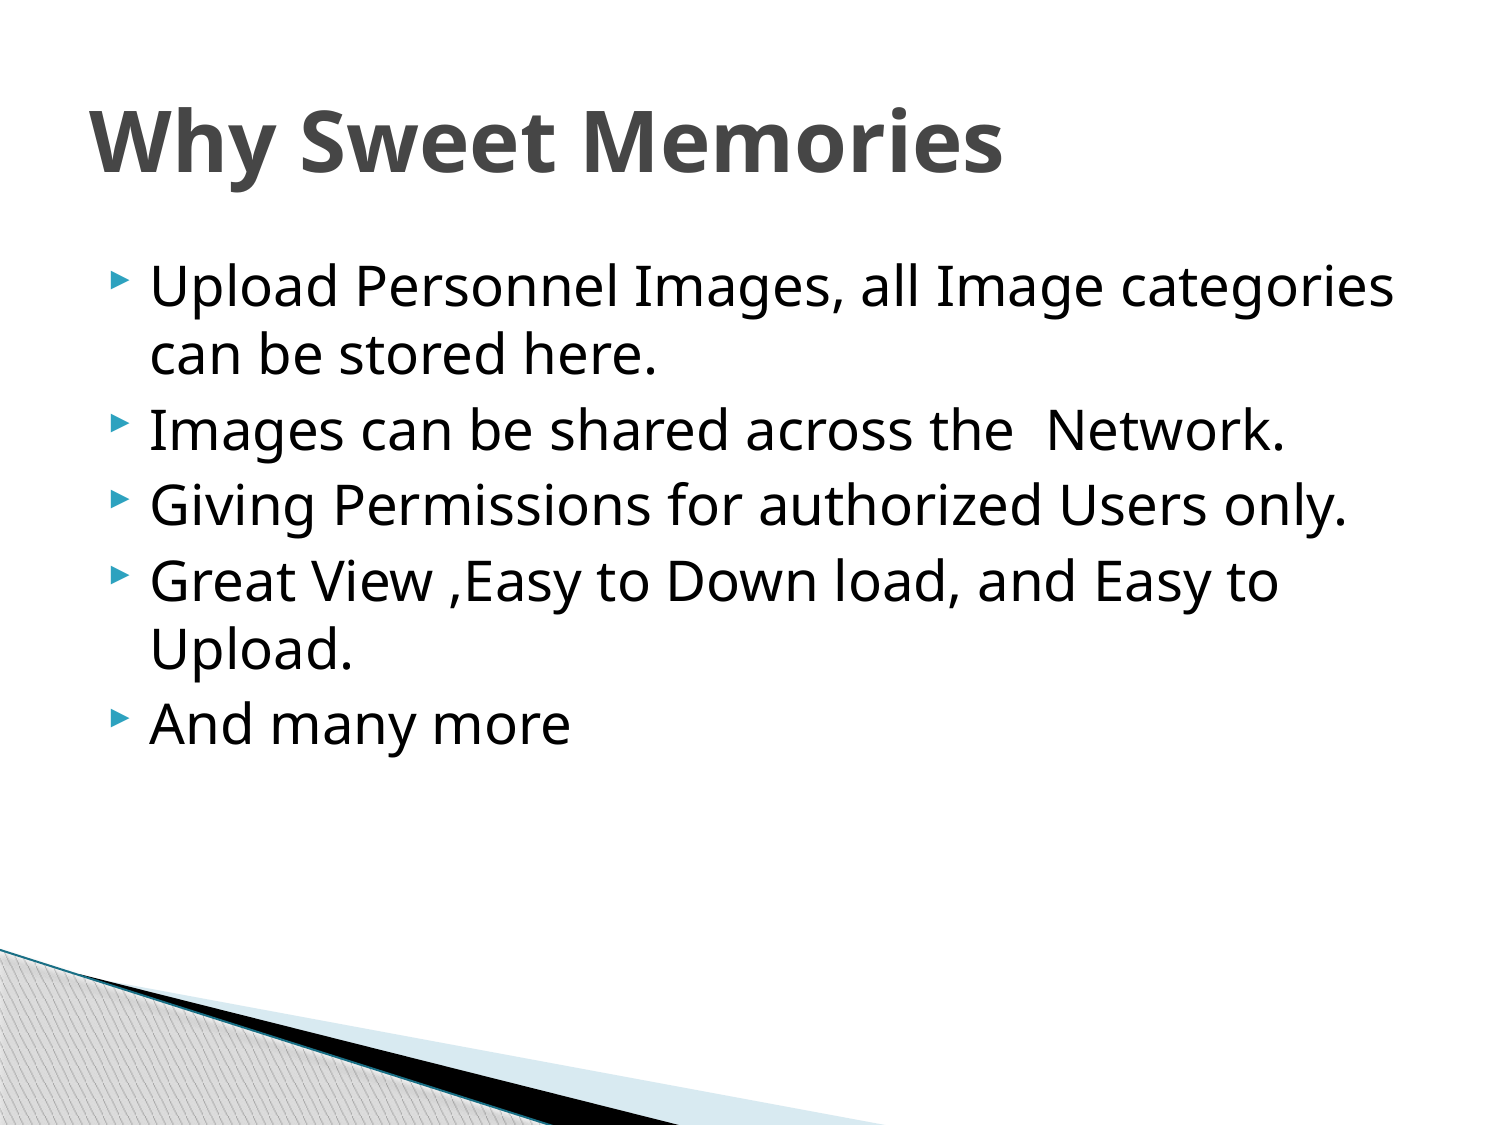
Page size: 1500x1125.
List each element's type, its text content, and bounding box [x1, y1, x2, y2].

title Why Sweet Memories [75, 45, 1425, 233]
list Upload Personnel Images, all Image categories can be stored here. Images can be shared across the Network. Giving Permissions for authorized Users only. Great View ,Easy to Down load, and Easy to Upload. And many more [75, 243, 1425, 986]
